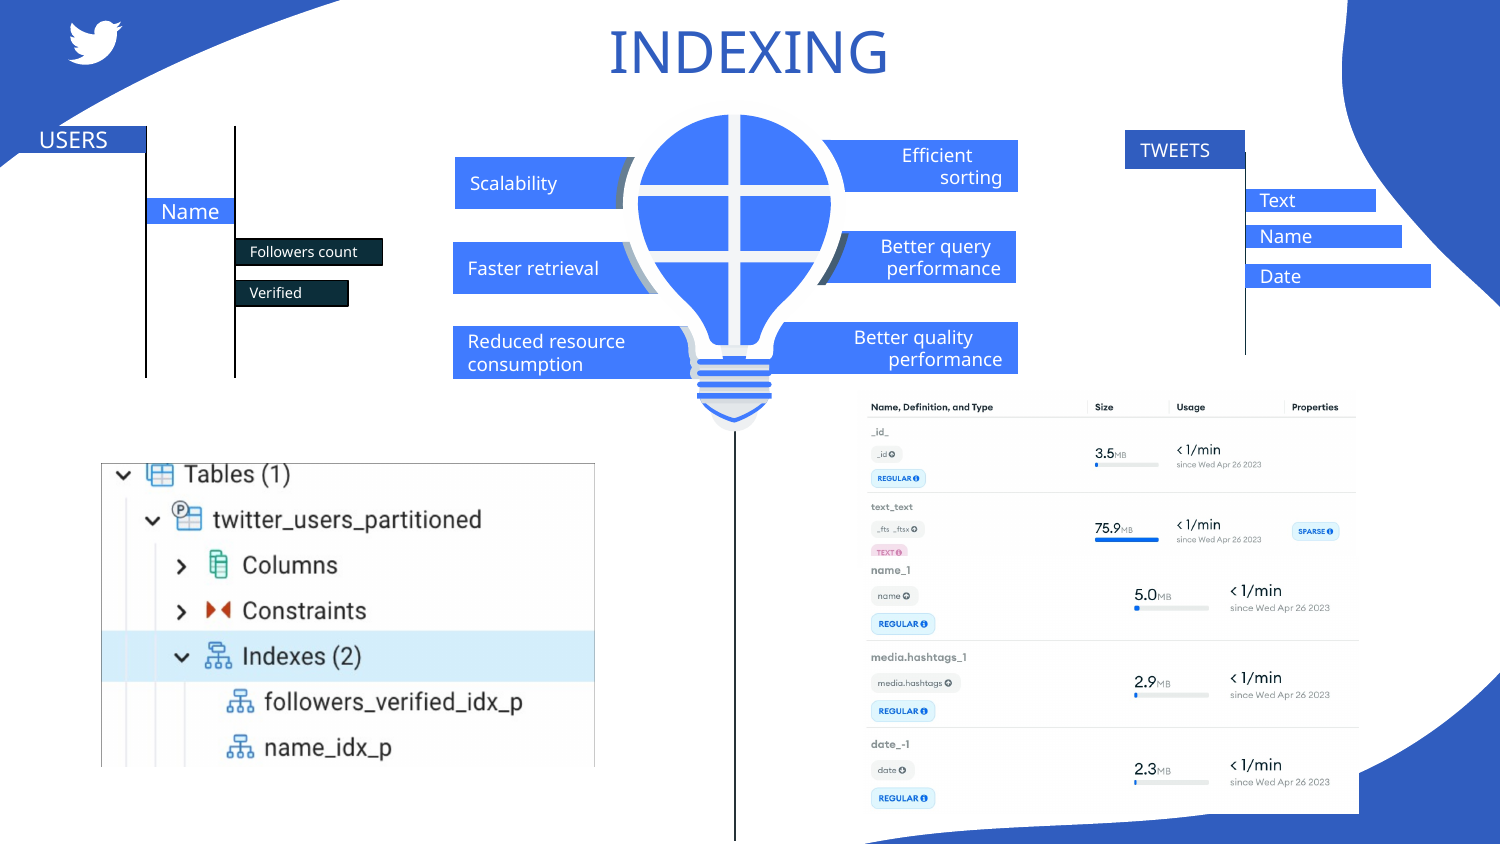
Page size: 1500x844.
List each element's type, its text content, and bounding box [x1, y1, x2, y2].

picture [101, 463, 595, 767]
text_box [145, 125, 383, 379]
text_box USERS [11, 125, 144, 153]
title INDEXING [0, 0, 1500, 86]
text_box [452, 100, 1018, 432]
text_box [1125, 129, 1403, 356]
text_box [857, 390, 1359, 815]
text_box [68, 20, 123, 65]
text_box Date [1408, 264, 1431, 288]
